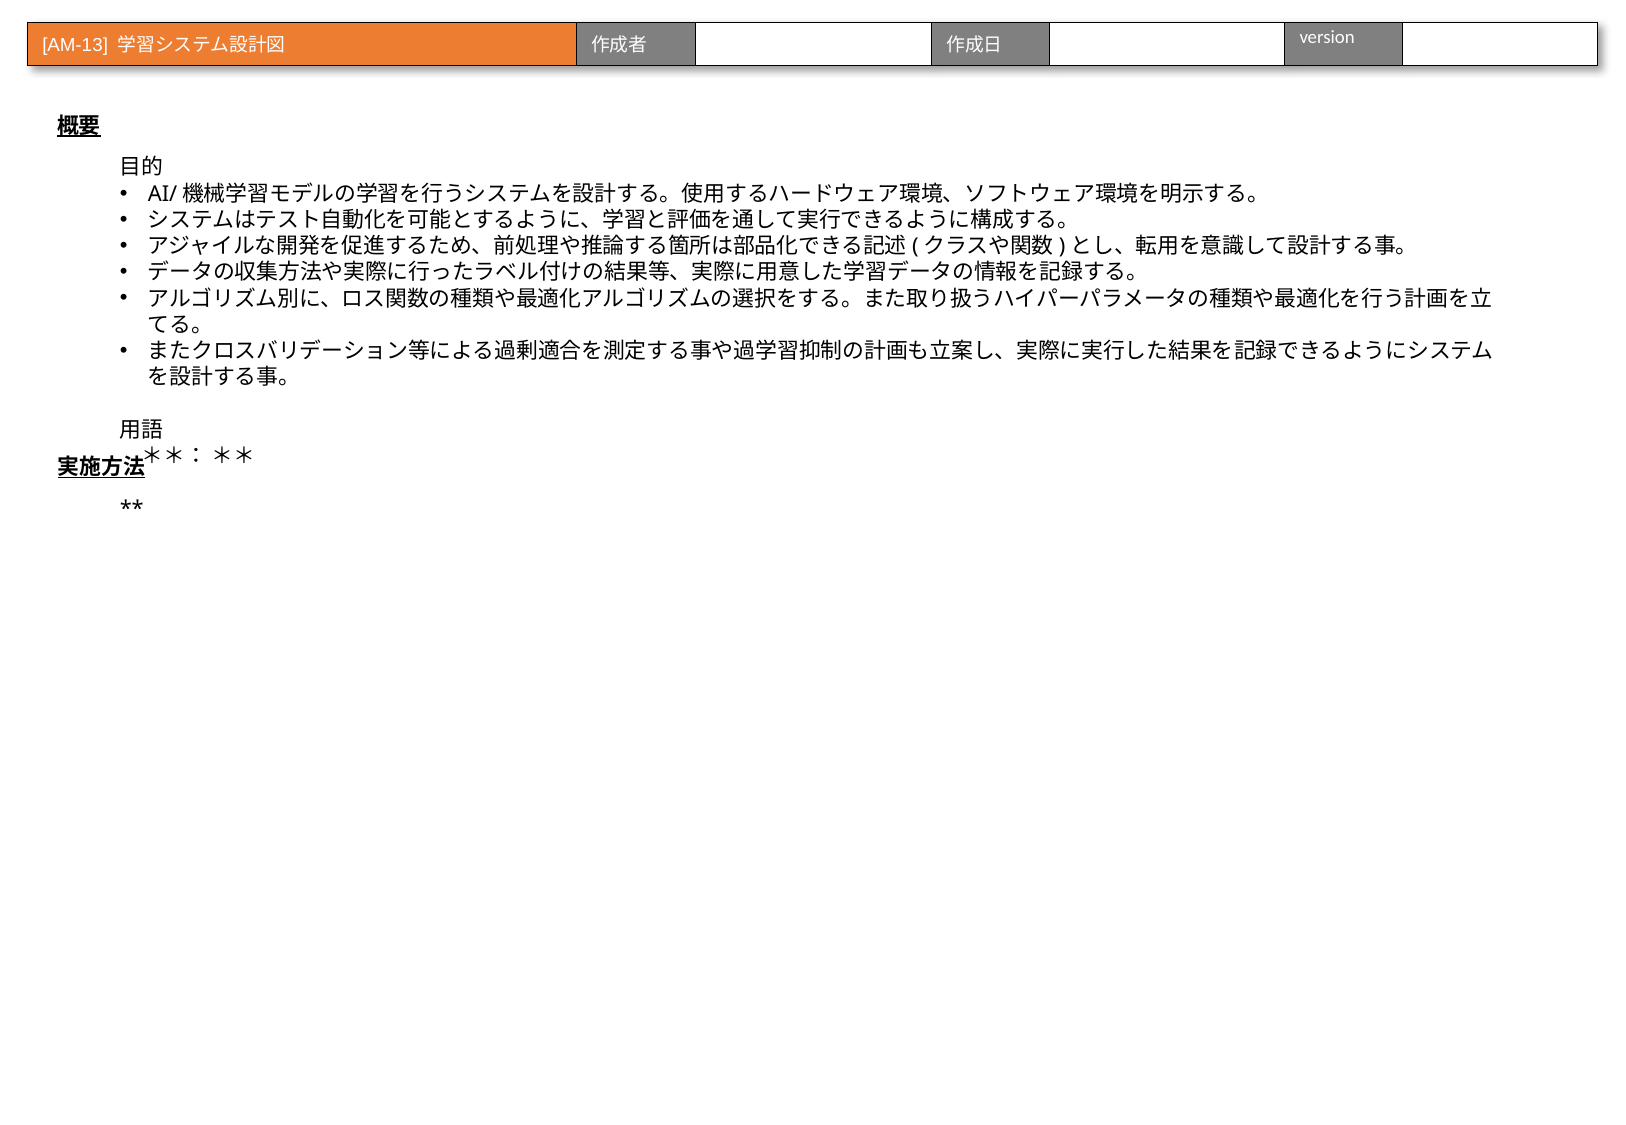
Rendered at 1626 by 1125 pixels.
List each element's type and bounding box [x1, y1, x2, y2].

table_header [577, 23, 695, 65]
table_header [1403, 23, 1597, 65]
table_header [1050, 23, 1284, 65]
table_header [28, 23, 576, 65]
text_box [42, 104, 1523, 555]
table_header [932, 23, 1049, 65]
table_header [696, 23, 931, 65]
table_header [1285, 23, 1402, 65]
